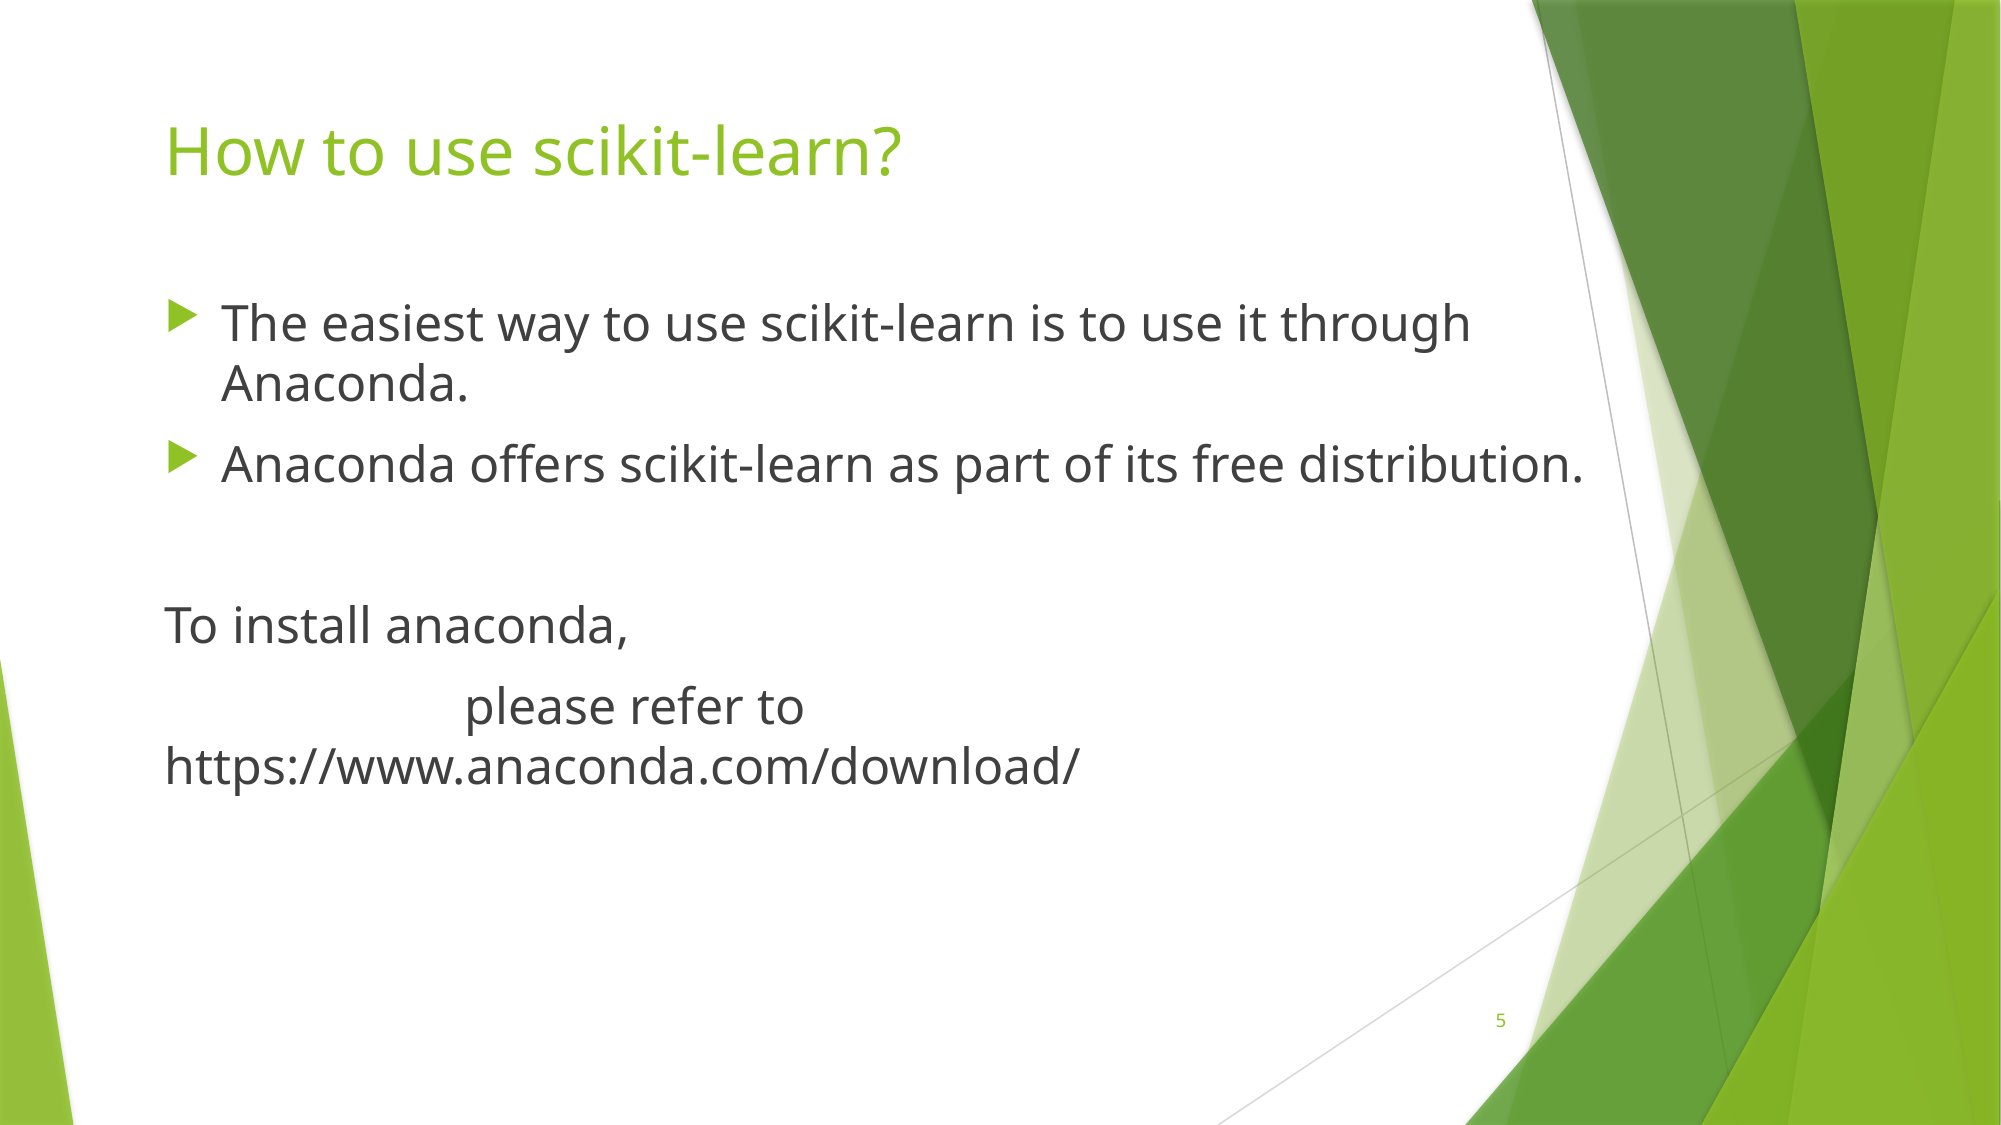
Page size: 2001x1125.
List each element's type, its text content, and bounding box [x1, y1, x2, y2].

title How to use scikit-learn? [149, 101, 1851, 284]
list The easiest way to use scikit-learn is to use it through Anaconda. Anaconda offers scikit-learn as part of its free distribution. To install anaconda, please refer to https://www.anaconda.com/download/ [149, 283, 1638, 950]
slide_number 5 [1409, 991, 1522, 1051]
